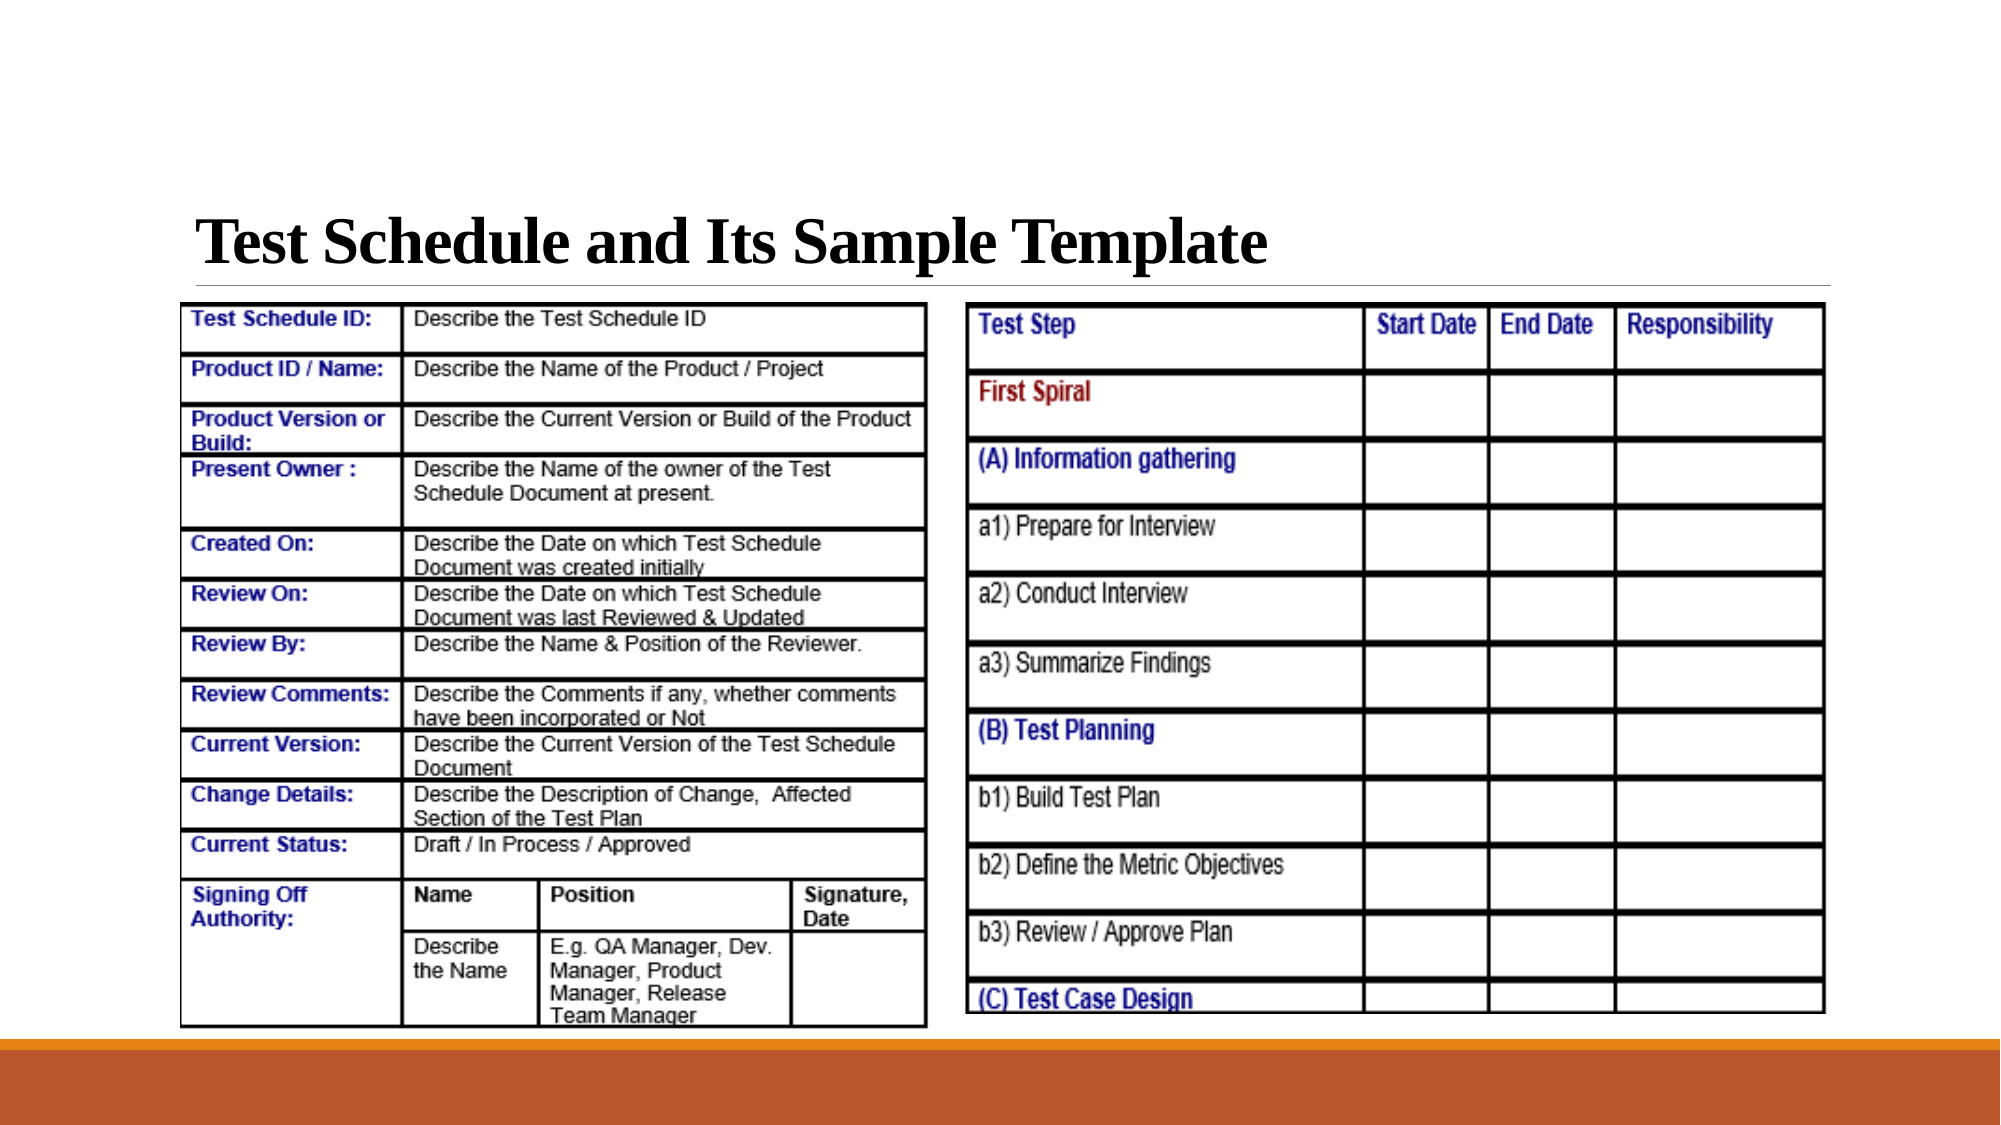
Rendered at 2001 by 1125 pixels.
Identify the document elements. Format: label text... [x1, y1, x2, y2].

picture [179, 302, 930, 1033]
picture [963, 302, 1831, 1015]
title Test Schedule and Its Sample Template [180, 111, 1830, 285]
